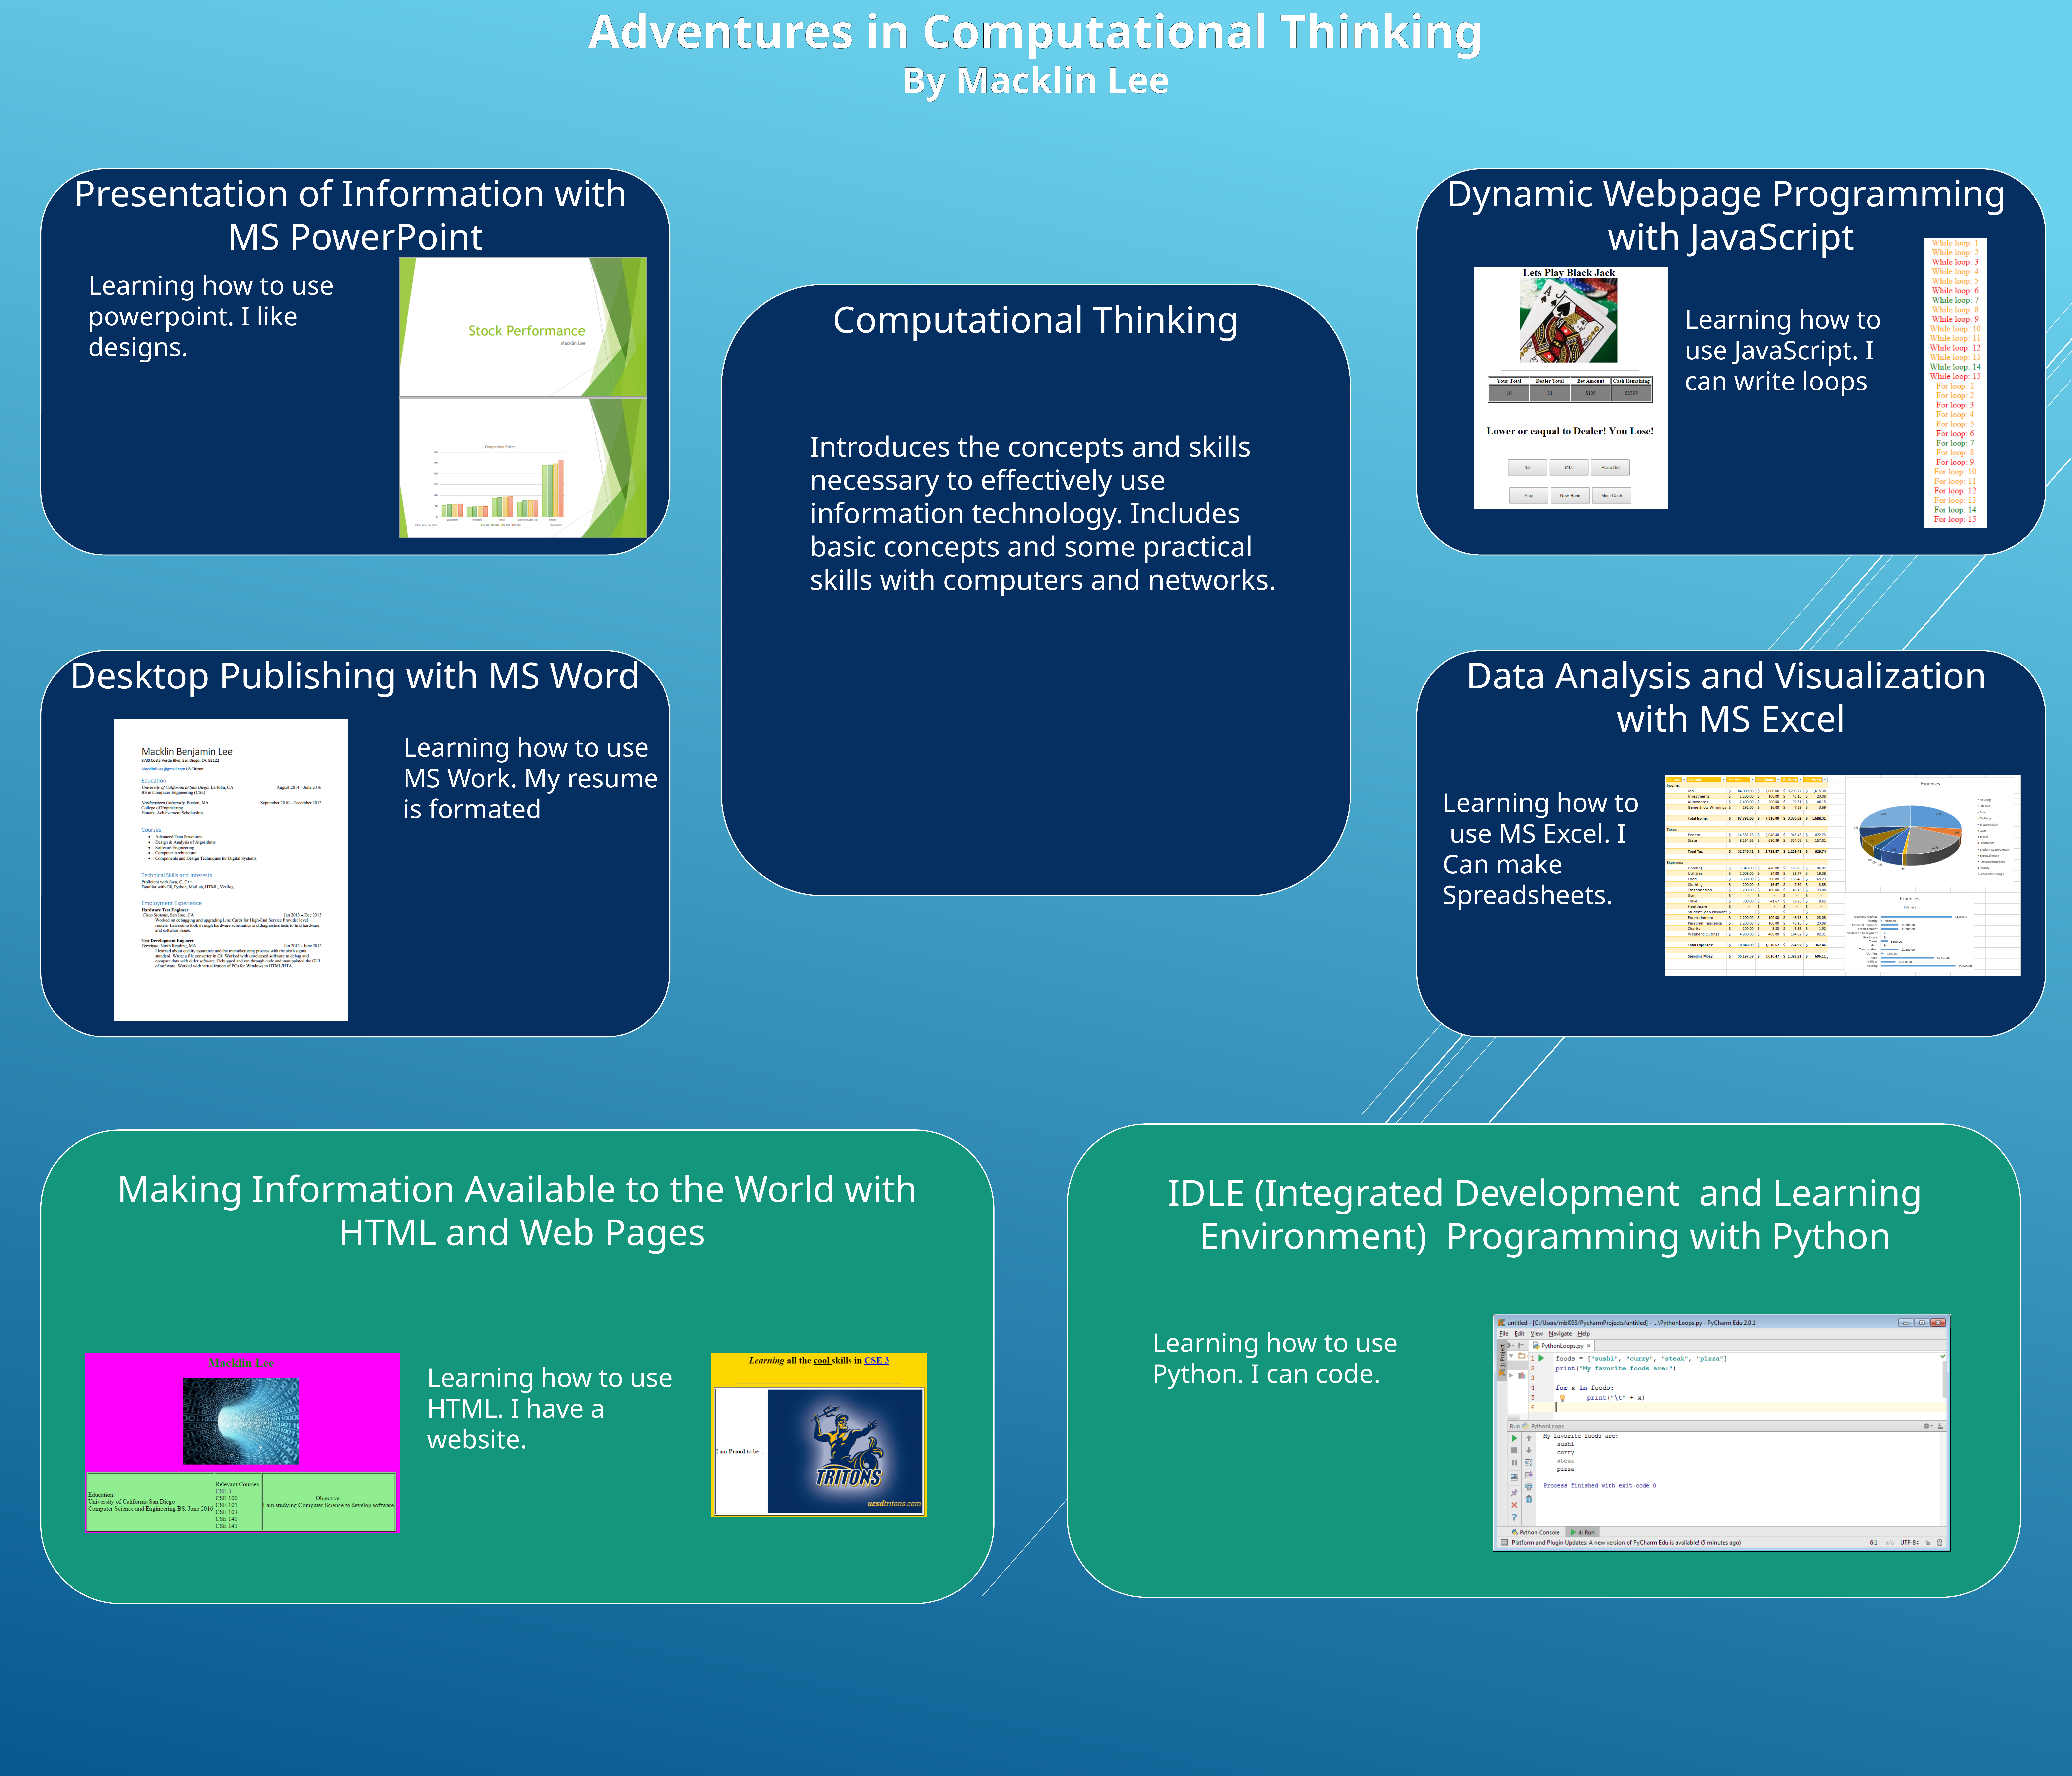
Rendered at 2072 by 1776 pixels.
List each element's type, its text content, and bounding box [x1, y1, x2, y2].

text_box Presentation of Information with MS PowerPoint [41, 169, 670, 259]
text_box [40, 698, 671, 1038]
text_box [1075, 1123, 2013, 1168]
text_box [40, 225, 671, 556]
picture [1924, 238, 1987, 528]
text_box [778, 284, 1294, 295]
picture [399, 257, 648, 539]
text_box Learning how to use Python. I can code. [1148, 1325, 1412, 1390]
text_box Learning how to use HTML. I have a website. [423, 1359, 687, 1456]
text_box Learning how to use JavaScript. I can write loops [1681, 301, 1924, 397]
picture [1474, 267, 1668, 509]
picture [84, 1353, 400, 1533]
text_box [721, 375, 1351, 896]
picture [710, 1353, 927, 1517]
text_box Learning how to use MS Excel. I Can make Spreadsheets. [1439, 784, 1665, 911]
text_box Adventures in Computational Thinking By Macklin Lee [0, 0, 2072, 102]
picture [1493, 1314, 1951, 1552]
picture [1665, 775, 2021, 977]
text_box IDLE (Integrated Development and Learning Environment) Programming with Python [1070, 1168, 2021, 1258]
picture [114, 719, 348, 1021]
text_box Learning how to use powerpoint. I like designs. [84, 267, 348, 363]
text_box [54, 1129, 981, 1164]
text_box Desktop Publishing with MS Word [41, 651, 670, 698]
text_box [1416, 225, 2046, 556]
text_box Making Information Available to the World with HTML and Web Pages [41, 1164, 994, 1255]
text_box [40, 1201, 995, 1604]
text_box Introduces the concepts and skills necessary to effectively use information technology. Includes basic concepts and some practical skills with computers and networks. [806, 427, 1289, 597]
text_box Computational Thinking [721, 295, 1350, 385]
text_box [1416, 707, 2046, 1038]
text_box [1067, 1180, 2021, 1598]
text_box Data Analysis and Visualization with MS Excel [1417, 651, 2046, 741]
text_box Dynamic Webpage Programming with JavaScript [1417, 169, 2046, 259]
text_box Learning how to use MS Work. My resume is formated [399, 729, 663, 825]
